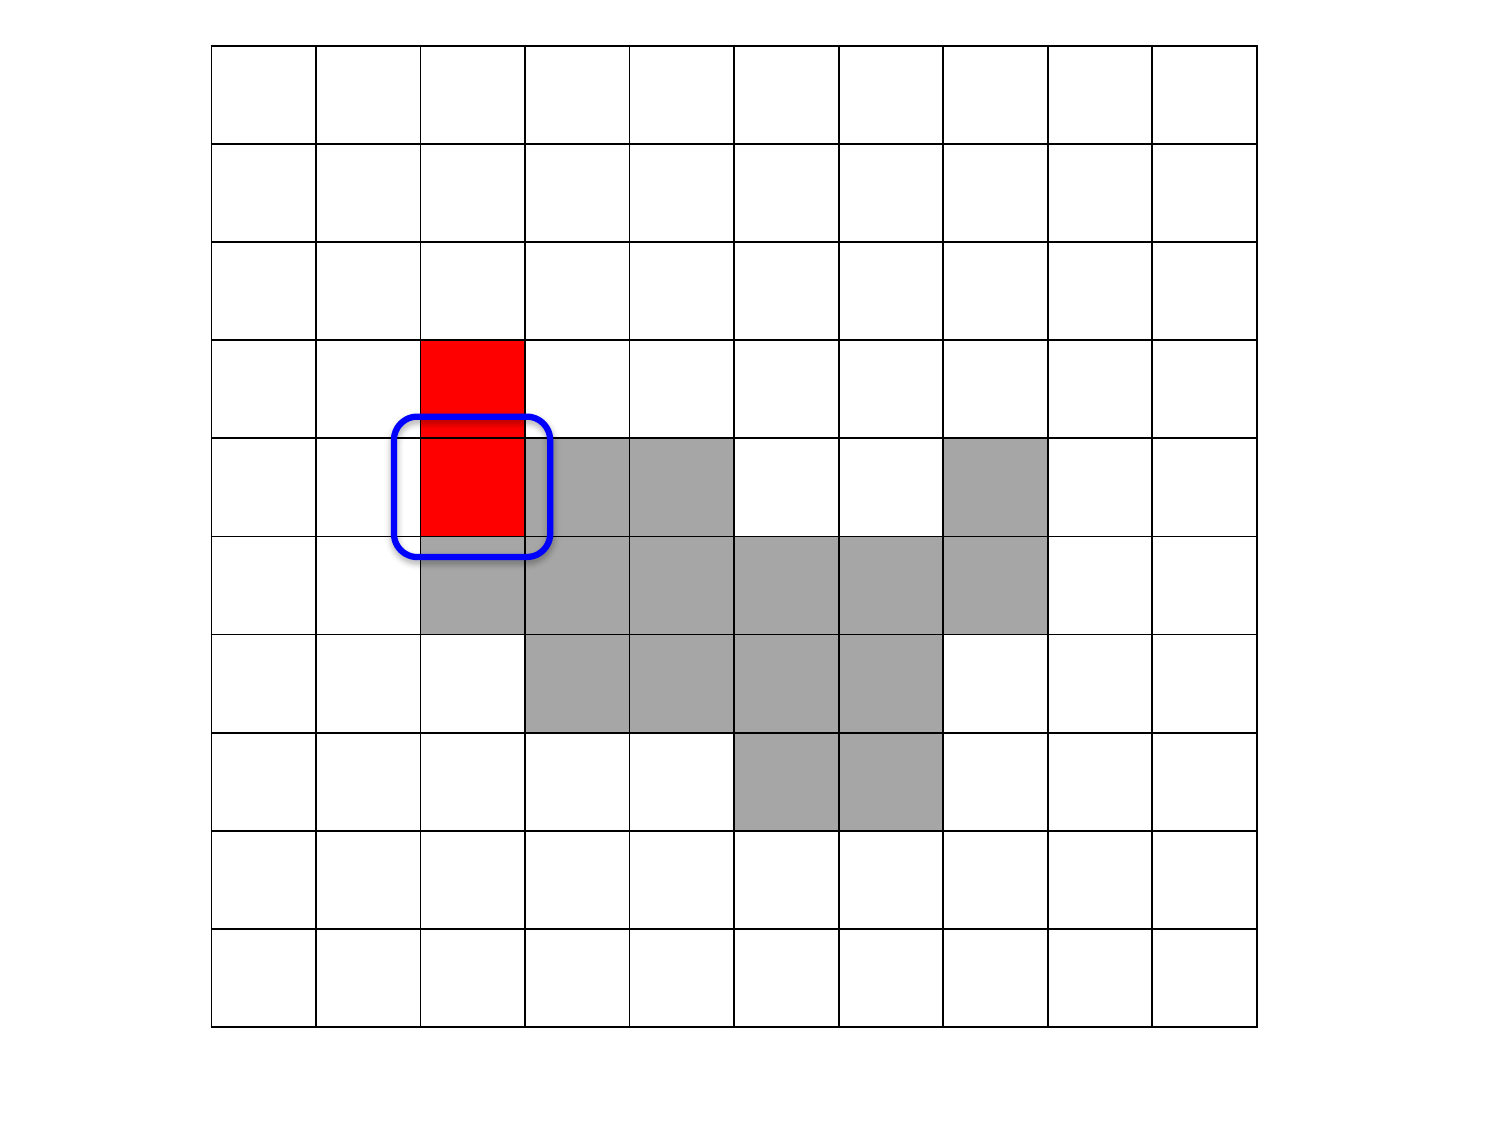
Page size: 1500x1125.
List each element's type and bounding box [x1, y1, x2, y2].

table_cell [1153, 635, 1256, 732]
table_cell [421, 145, 524, 241]
table_header [1153, 47, 1256, 143]
table_cell [1153, 145, 1256, 241]
table_cell [735, 930, 838, 1026]
table_cell [735, 145, 838, 241]
table_cell [840, 243, 942, 339]
table_cell [526, 243, 629, 339]
table_cell [1153, 537, 1256, 634]
table_cell [212, 930, 315, 1026]
table_cell [1153, 930, 1256, 1026]
table_cell [1049, 243, 1151, 339]
table_cell [421, 734, 524, 830]
table_cell [735, 537, 838, 634]
table_cell [944, 635, 1047, 732]
table_header [1049, 47, 1151, 143]
table_cell [421, 243, 524, 339]
table_cell [630, 341, 733, 437]
table_cell [1049, 635, 1151, 732]
table_cell [421, 341, 524, 414]
table_cell [1153, 243, 1256, 339]
table_cell [944, 439, 1047, 536]
table_header [212, 47, 315, 143]
table_cell [212, 439, 315, 536]
table_cell [735, 243, 838, 339]
table_cell [630, 832, 733, 928]
table_cell [630, 930, 733, 1026]
table_cell [317, 243, 420, 339]
table_cell [421, 565, 524, 634]
table_cell [1153, 439, 1256, 536]
table_cell [1153, 734, 1256, 830]
table_cell [944, 930, 1047, 1026]
table_cell [317, 341, 420, 437]
table_cell [944, 341, 1047, 437]
table_header [944, 47, 1047, 143]
table_cell [421, 635, 524, 732]
table_cell [212, 243, 315, 339]
table_cell [212, 635, 315, 732]
table_cell [1049, 832, 1151, 928]
table_cell [1049, 537, 1151, 634]
table_cell [317, 145, 420, 241]
table_cell [212, 832, 315, 928]
table_cell [1049, 930, 1151, 1026]
table_cell [840, 439, 942, 536]
table_cell [630, 439, 733, 536]
table_cell [944, 145, 1047, 241]
table_header [526, 47, 629, 143]
table_cell [630, 243, 733, 339]
table_cell [735, 832, 838, 928]
table_cell [317, 537, 420, 634]
table_cell [212, 734, 315, 830]
table_cell [944, 832, 1047, 928]
table_cell [317, 734, 420, 830]
table_cell [840, 145, 942, 241]
table_cell [526, 537, 629, 634]
table_header [630, 47, 733, 143]
table_cell [944, 734, 1047, 830]
table_cell [317, 439, 389, 536]
table_cell [317, 635, 420, 732]
table_cell [1049, 439, 1151, 536]
table_cell [526, 832, 629, 928]
table_cell [526, 341, 629, 437]
table_cell [526, 930, 629, 1026]
table_cell [421, 930, 524, 1026]
table_cell [1153, 341, 1256, 437]
table_cell [553, 439, 629, 536]
table_cell [526, 145, 629, 241]
table_cell [630, 537, 733, 634]
table_header [317, 47, 420, 143]
table_cell [840, 635, 942, 732]
table_cell [317, 832, 420, 928]
table_cell [526, 635, 629, 732]
table_cell [212, 145, 315, 241]
table_cell [840, 537, 942, 634]
table_cell [944, 243, 1047, 339]
table_cell [735, 734, 838, 830]
table_cell [421, 832, 524, 928]
table_cell [735, 635, 838, 732]
table_cell [840, 734, 942, 830]
table_cell [1049, 145, 1151, 241]
table_cell [735, 439, 838, 536]
table_cell [630, 734, 733, 830]
table_cell [840, 832, 942, 928]
table_cell [317, 930, 420, 1026]
table_cell [212, 537, 315, 634]
table_header [735, 47, 838, 143]
table_cell [630, 145, 733, 241]
table_cell [212, 341, 315, 437]
table_cell [1049, 734, 1151, 830]
table_cell [1049, 341, 1151, 437]
table_cell [840, 930, 942, 1026]
table_header [421, 47, 524, 143]
table_cell [840, 341, 942, 437]
table_cell [944, 537, 1047, 634]
table_cell [630, 635, 733, 732]
text_box [393, 415, 551, 558]
table_cell [1153, 832, 1256, 928]
table_cell [735, 341, 838, 437]
table_cell [526, 734, 629, 830]
table_header [840, 47, 942, 143]
